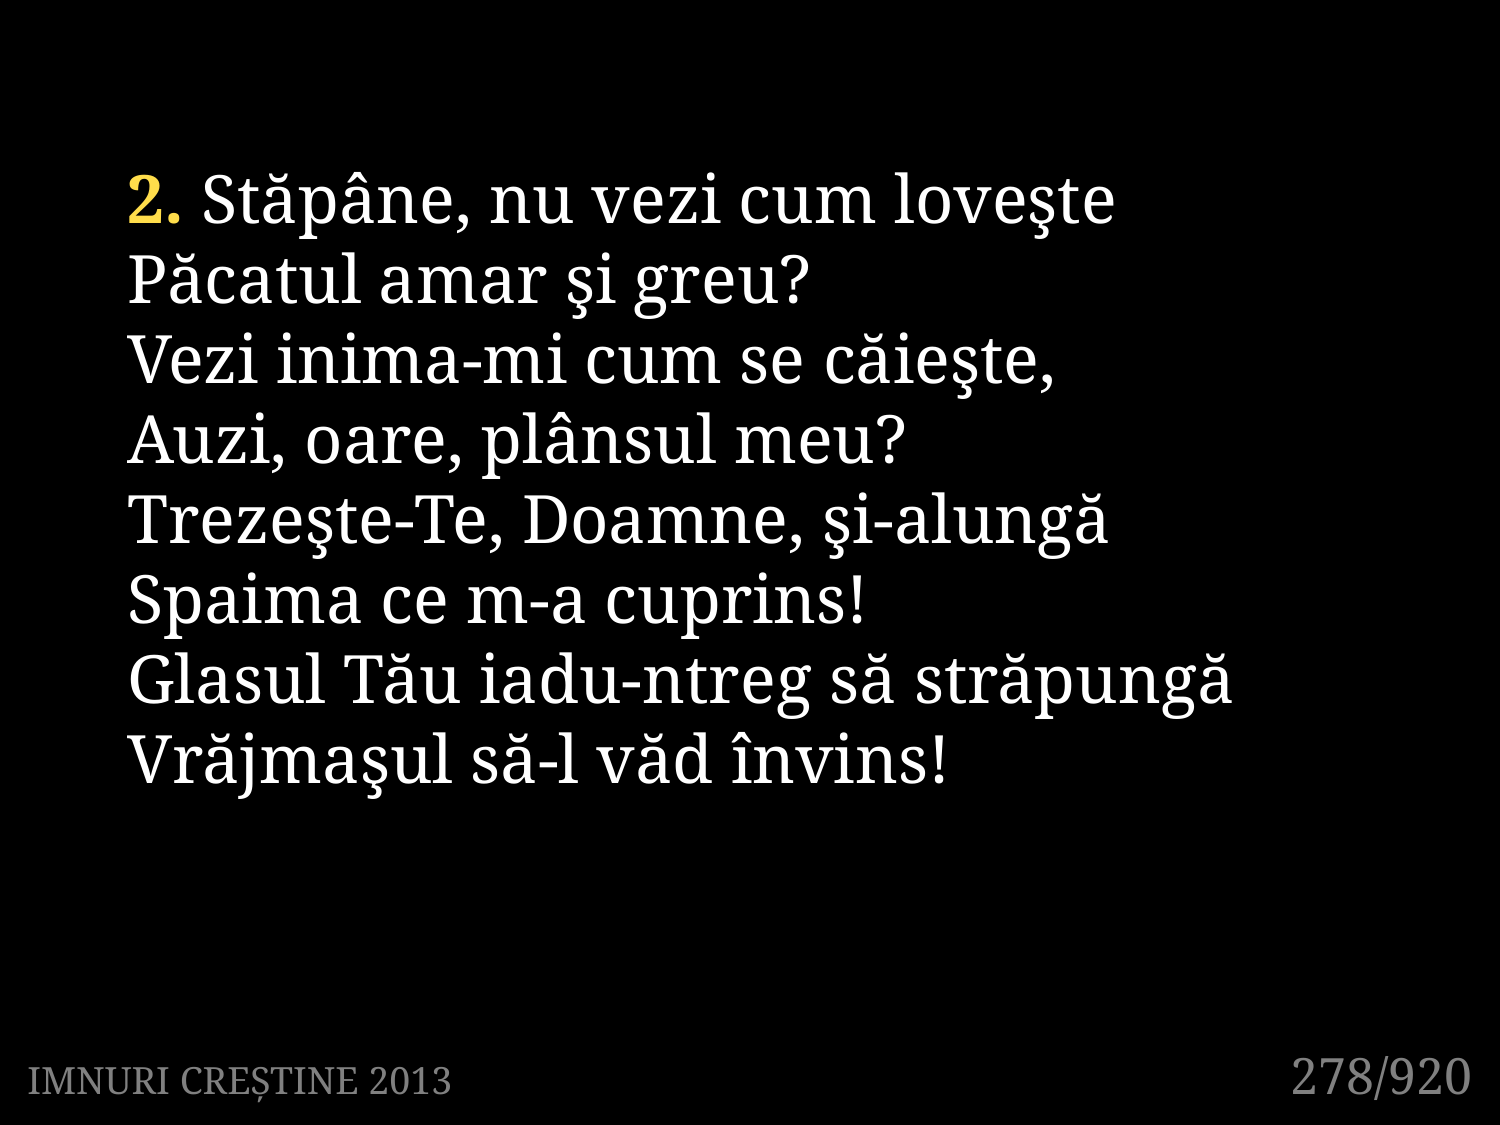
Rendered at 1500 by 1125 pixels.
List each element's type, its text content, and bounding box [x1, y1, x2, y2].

text_box IMNURI CREȘTINE 2013 [12, 1049, 637, 1110]
text_box 278/920 [637, 1037, 1488, 1113]
text_box 2. Stăpâne, nu vezi cum loveşte Păcatul amar şi greu? Vezi inima-mi cum se căieşte, Auzi, oare, plânsul meu? Trezeşte-Te, Doamne, şi-alungă Spaima ce m-a cuprins! Glasul Tău iadu-ntreg să străpungă Vrăjmaşul să-l văd învins! [112, 149, 1500, 805]
